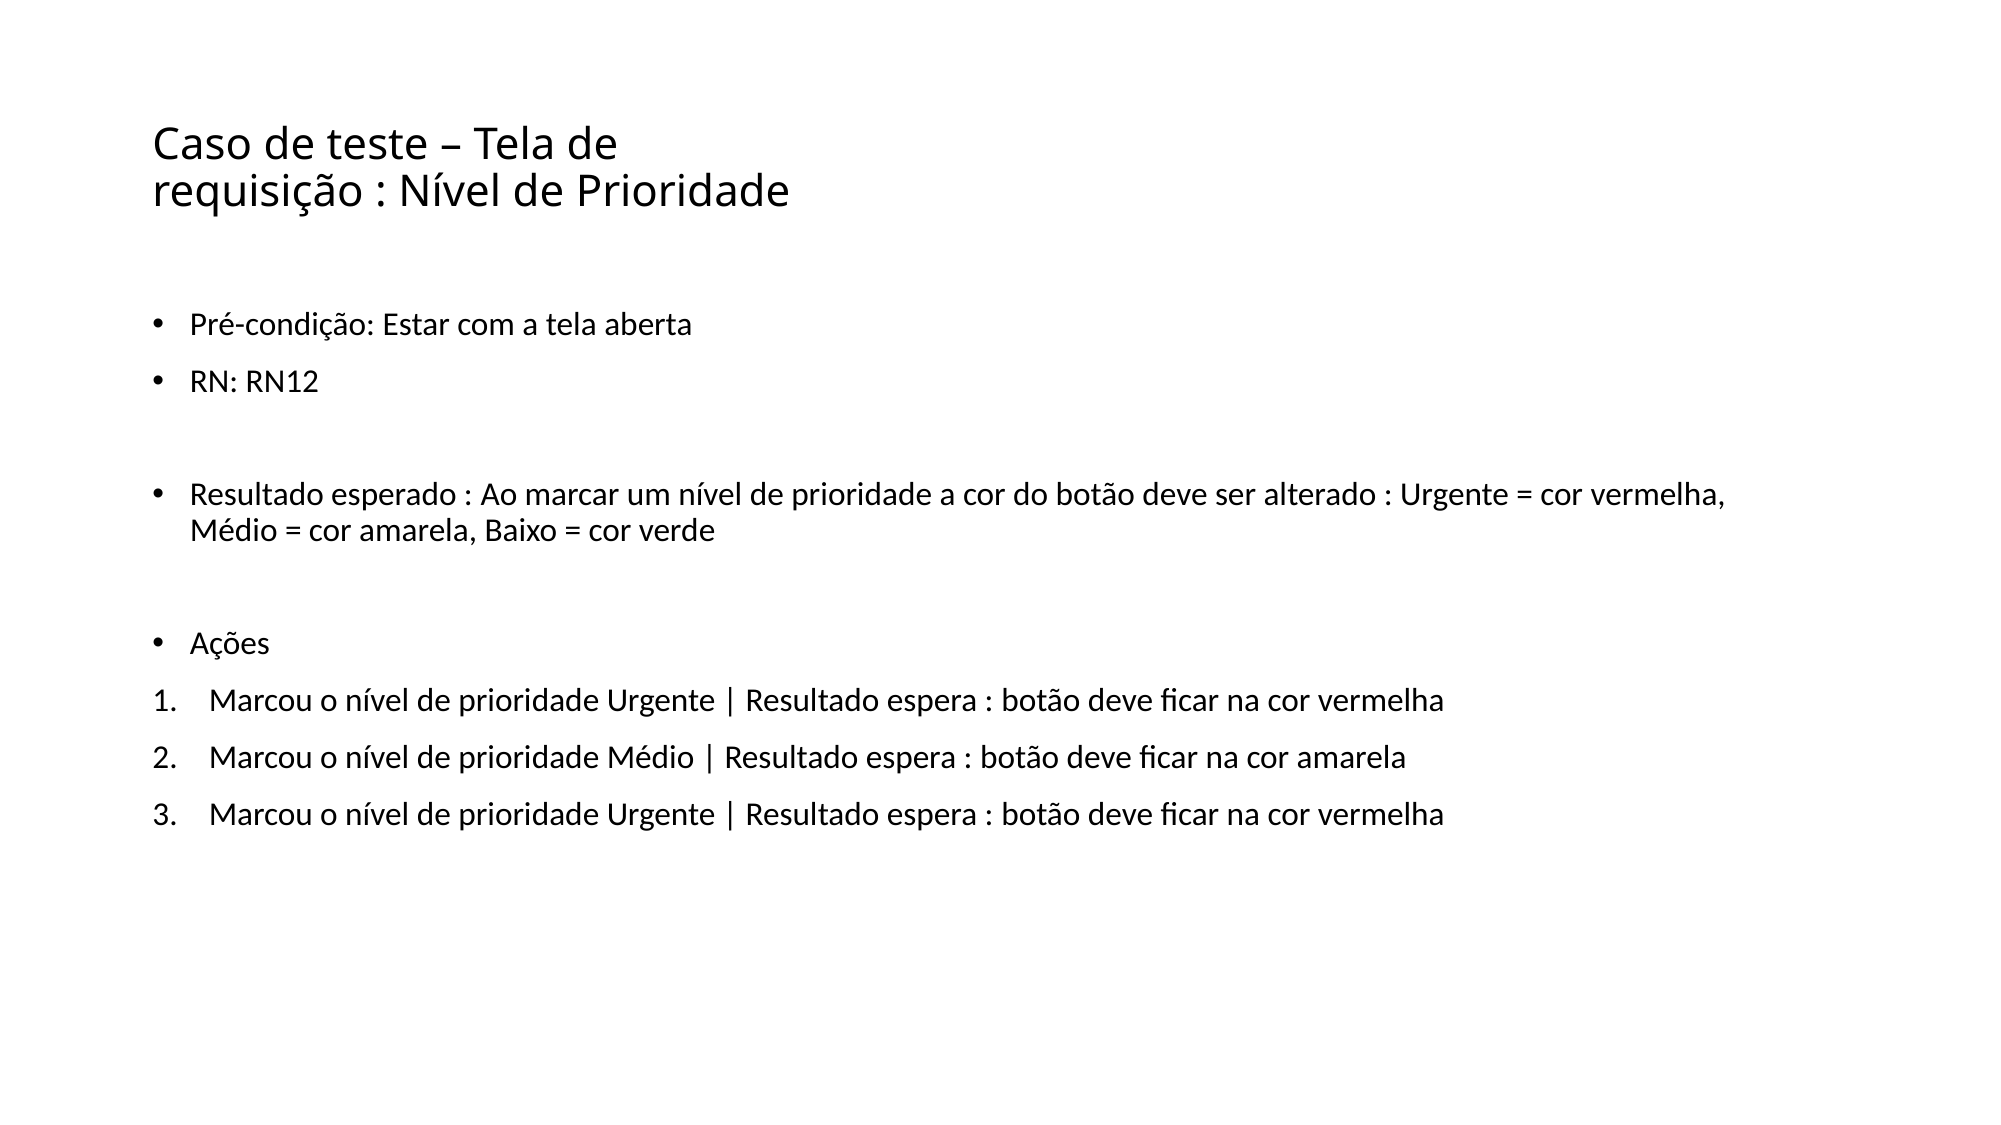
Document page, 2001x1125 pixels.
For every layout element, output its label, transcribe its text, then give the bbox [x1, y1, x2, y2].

title Caso de teste – Tela de requisição : Nível de Prioridade [137, 59, 837, 278]
list Pré-condição: Estar com a tela aberta RN: RN12 Resultado esperado : Ao marcar um nível de prioridade a cor do botão deve ser alterado : Urgente = cor vermelha, Médio = cor amarela, Baixo = cor verde Ações Marcou o nível de prioridade Urgente | Resultado espera : botão deve ficar na cor vermelha Marcou o nível de prioridade Médio | Resultado espera : botão deve ficar na cor amarela Marcou o nível de prioridade Urgente | Resultado espera : botão deve ficar na cor vermelha [137, 299, 1821, 1014]
